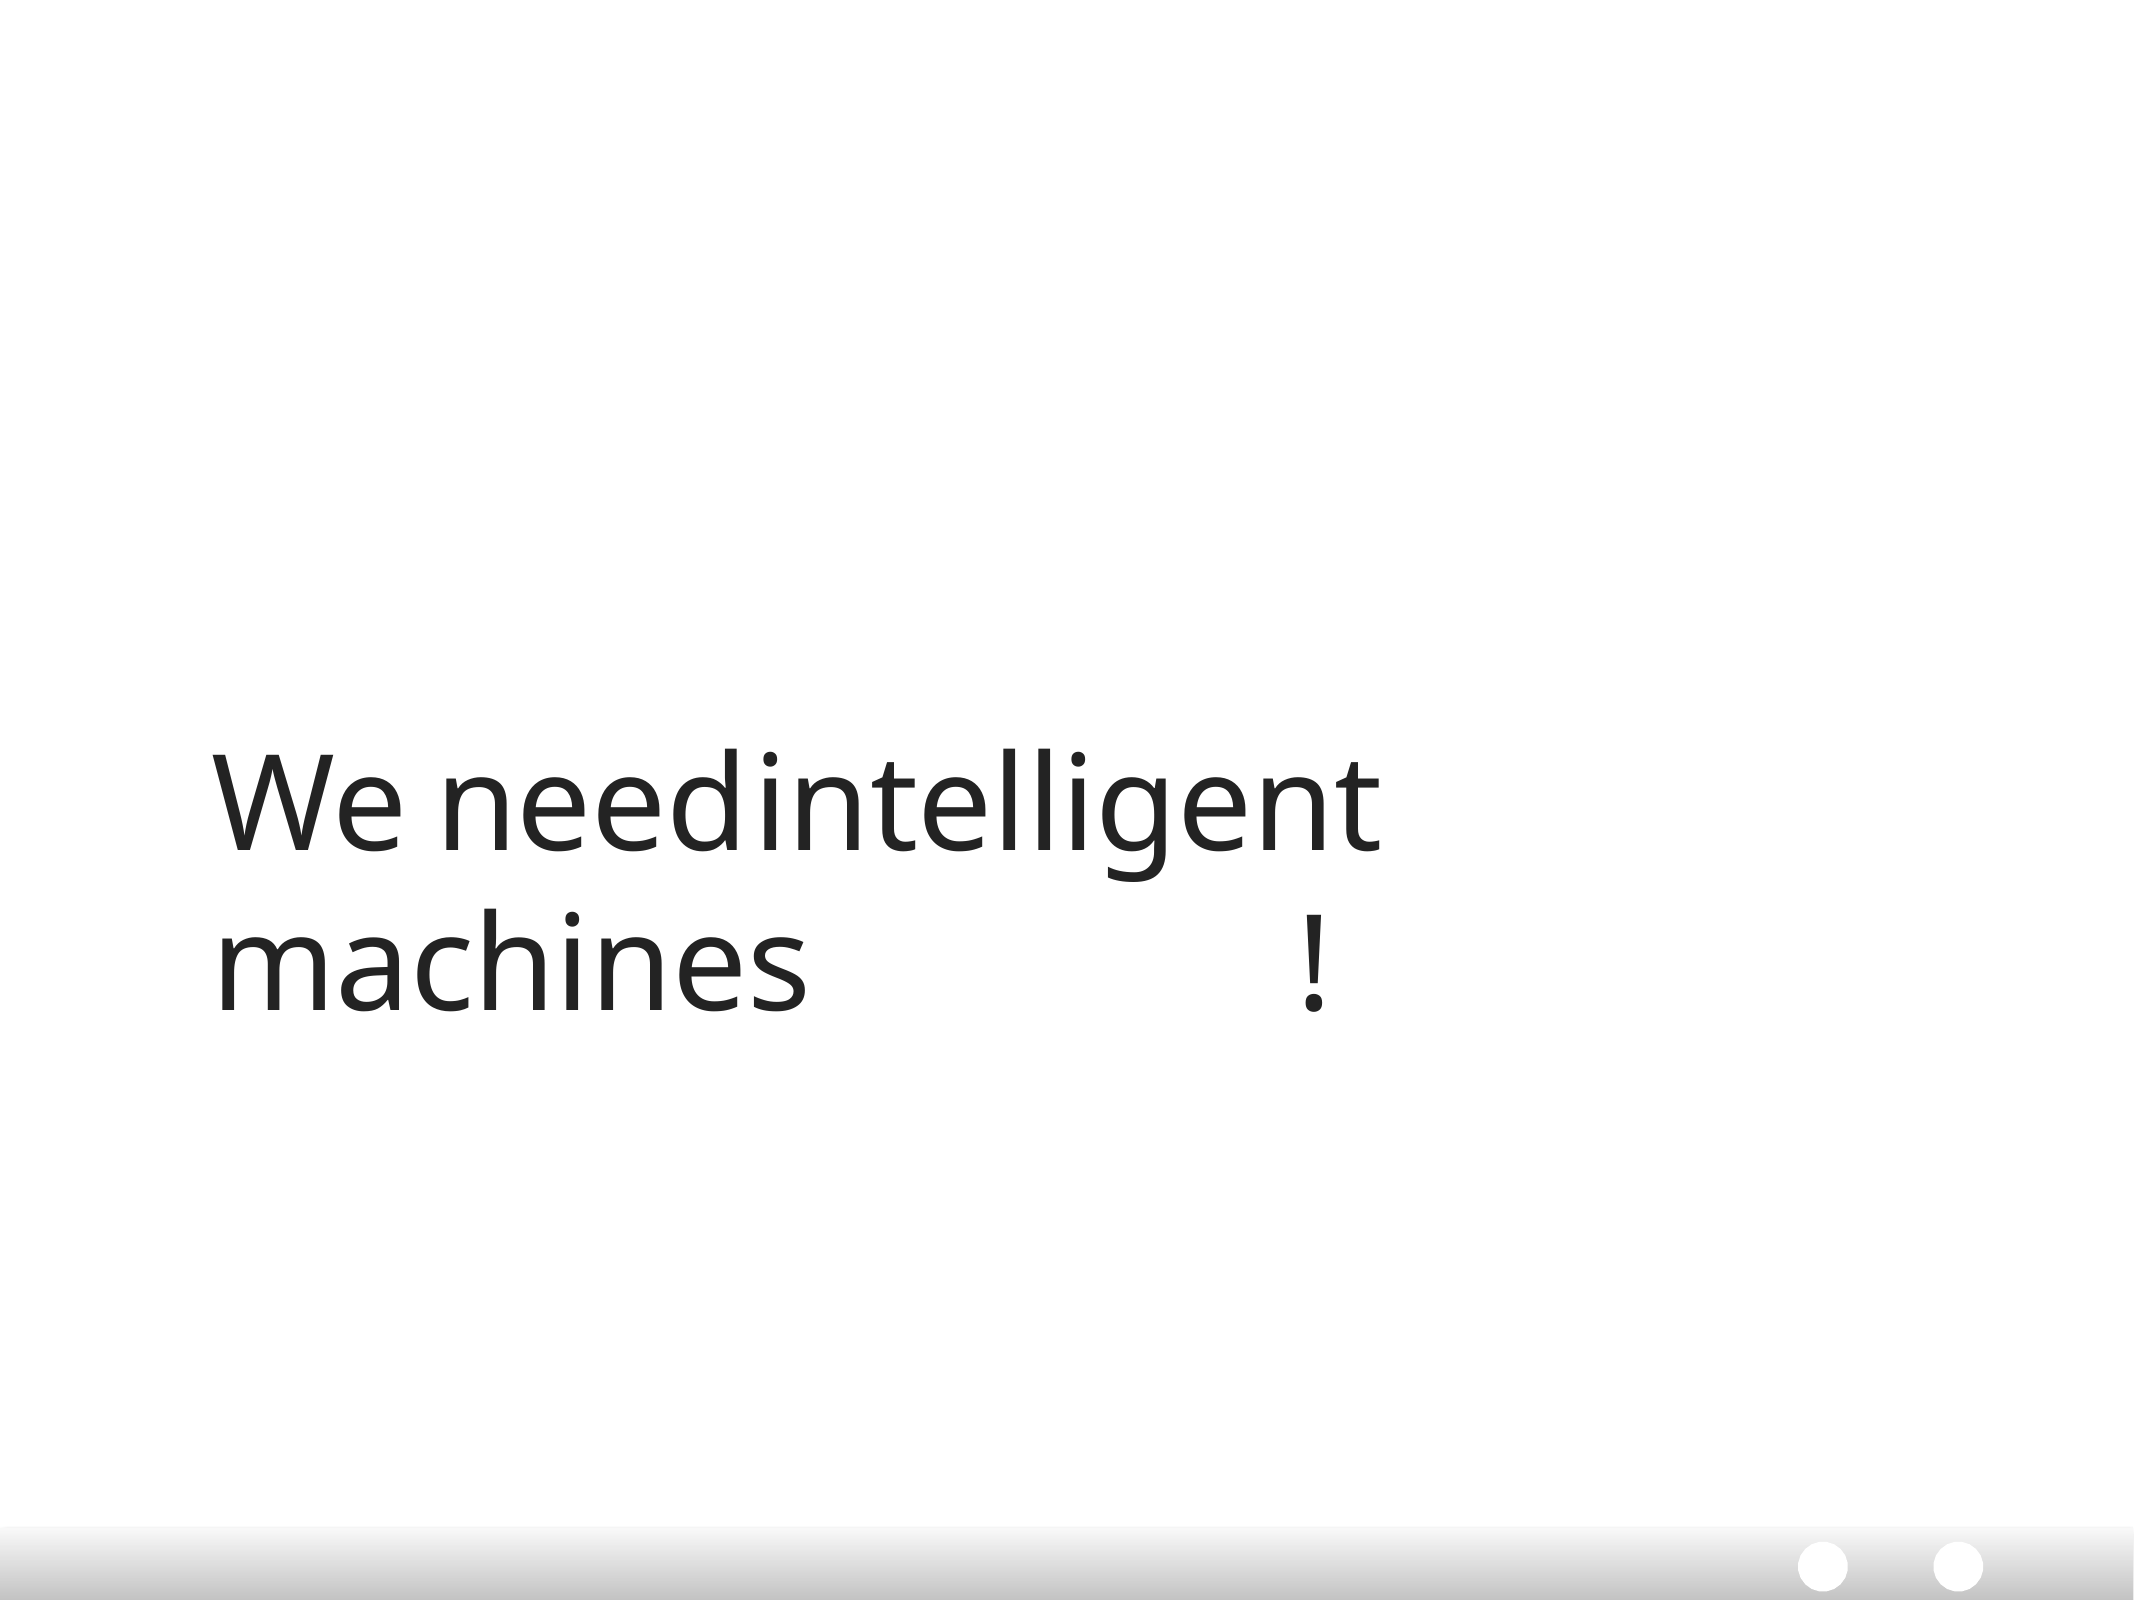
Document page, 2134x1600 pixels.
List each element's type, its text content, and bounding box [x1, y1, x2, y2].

picture [0, 1526, 2134, 1600]
title We need intelligent machines ! [209, 714, 1904, 1037]
